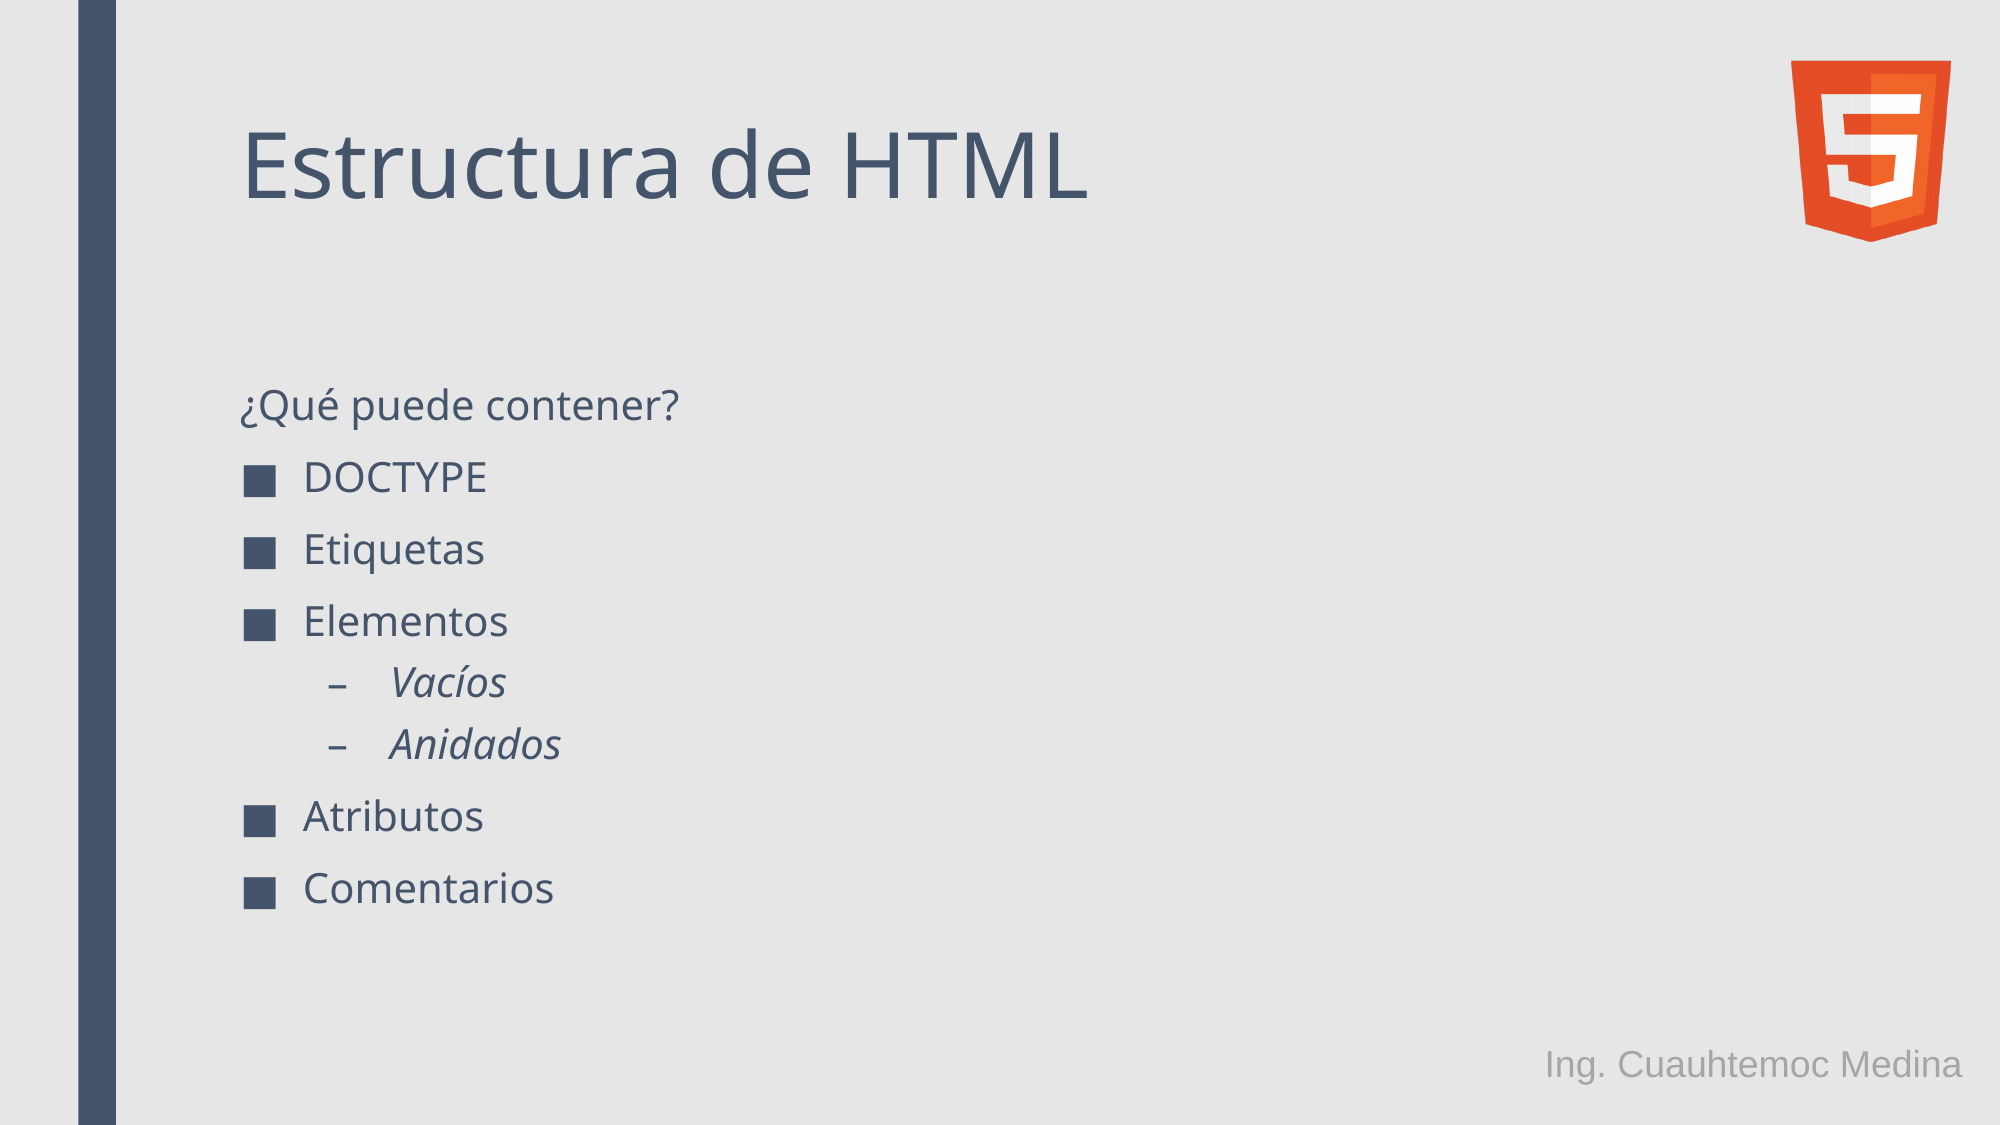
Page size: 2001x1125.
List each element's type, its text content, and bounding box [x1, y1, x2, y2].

picture [1758, 56, 1984, 242]
title Estructura de HTML [225, 112, 1800, 357]
text_box Ing. Cuauhtemoc Medina [1529, 1032, 1978, 1093]
list ¿Qué puede contener? DOCTYPE Etiquetas Elementos Vacíos Anidados Atributos Comentarios [225, 375, 1800, 963]
